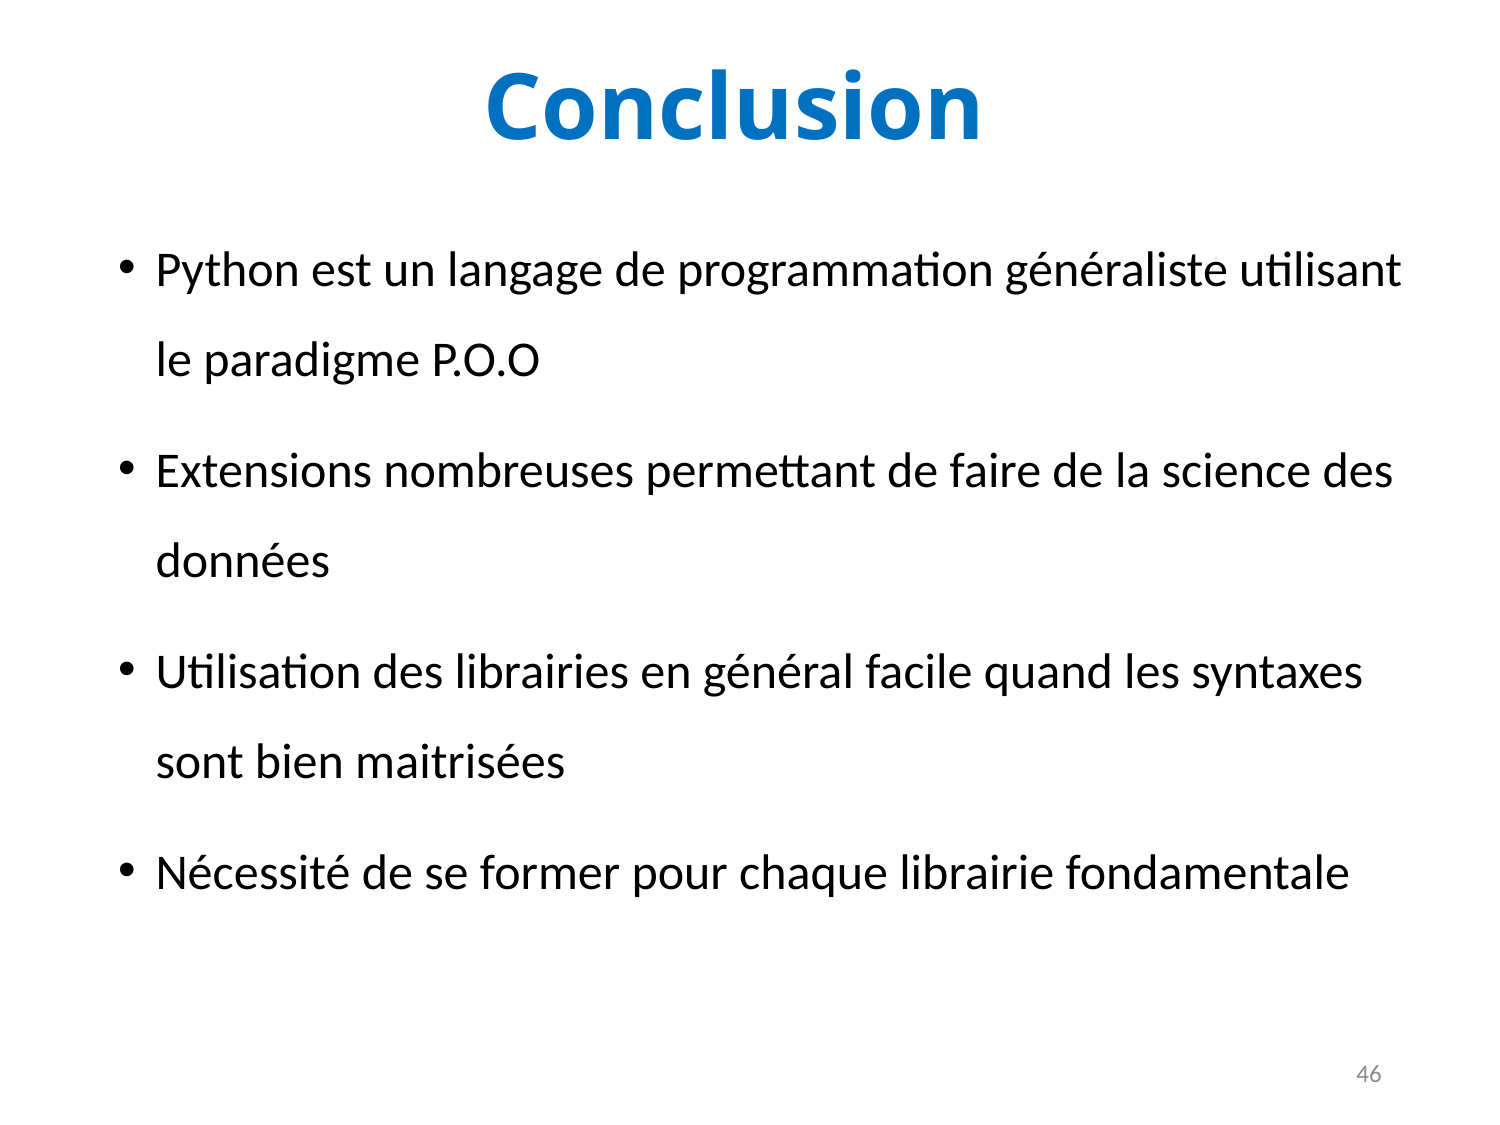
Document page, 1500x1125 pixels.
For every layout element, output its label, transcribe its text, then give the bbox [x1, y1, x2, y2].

slide_number 46 [1059, 1042, 1397, 1103]
list Python est un langage de programmation généraliste utilisant le paradigme P.O.O Extensions nombreuses permettant de faire de la science des données Utilisation des librairies en général facile quand les syntaxes sont bien maitrisées Nécessité de se former pour chaque librairie fondamentale [103, 199, 1431, 913]
title Conclusion [87, 19, 1382, 200]
